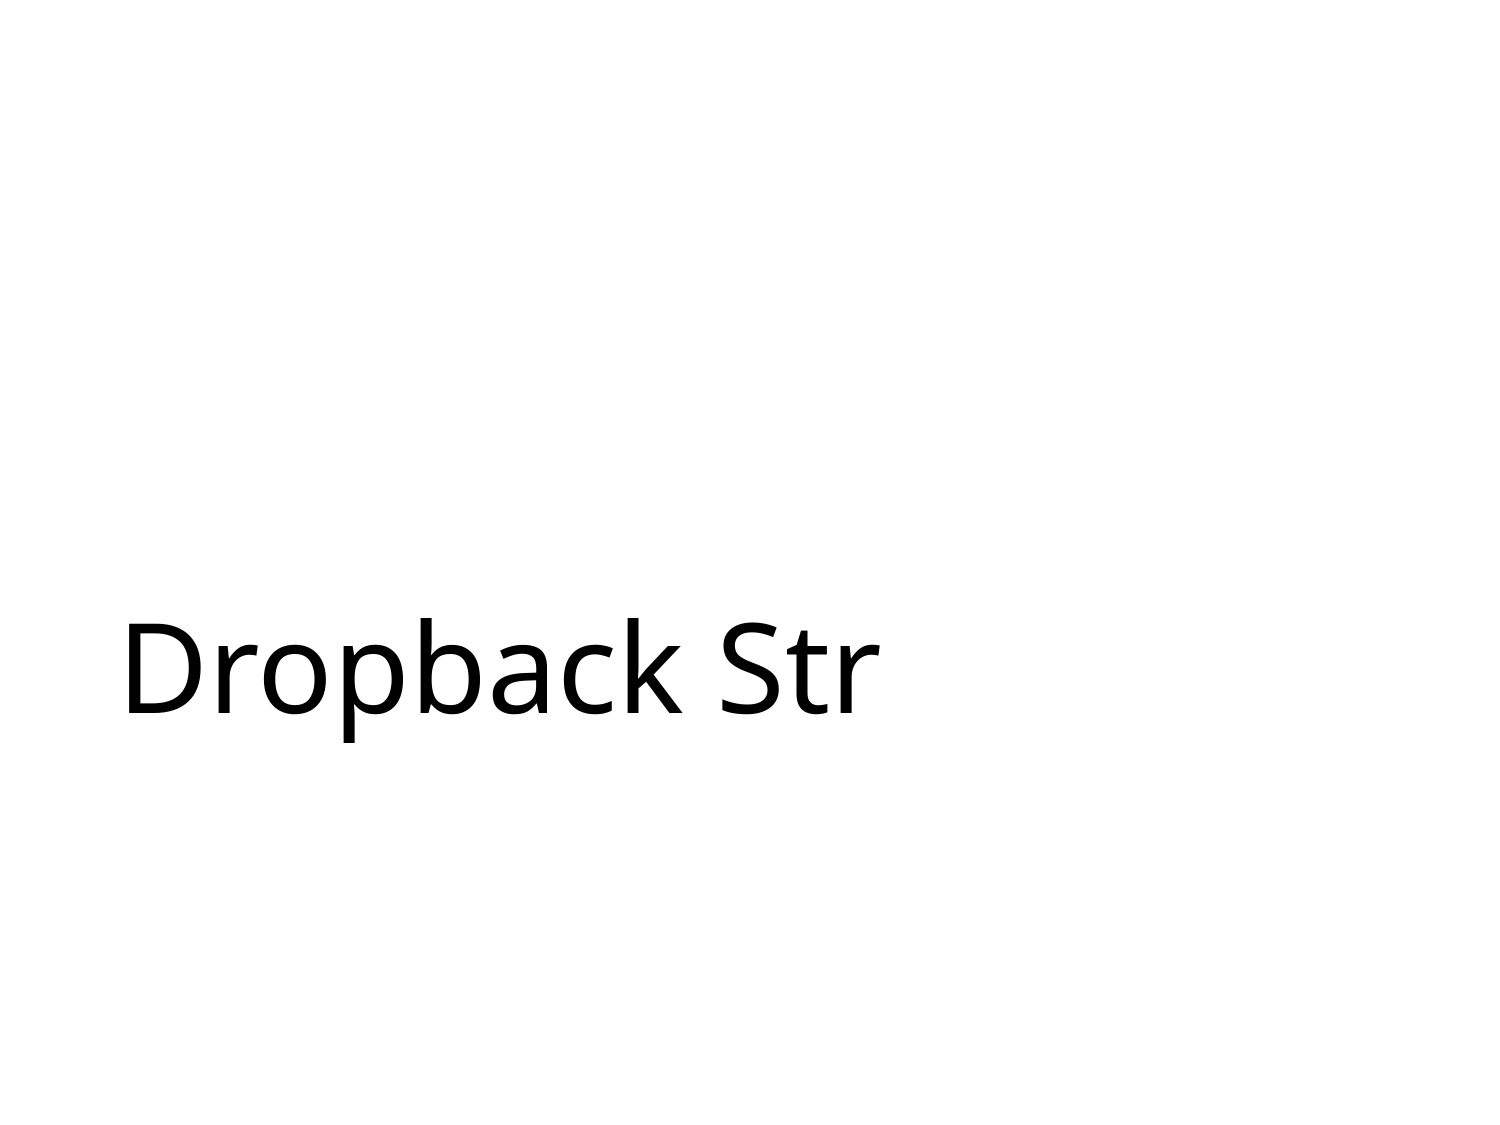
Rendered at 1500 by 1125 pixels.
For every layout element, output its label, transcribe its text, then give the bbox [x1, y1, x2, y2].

title Dropback Str [102, 280, 1397, 749]
